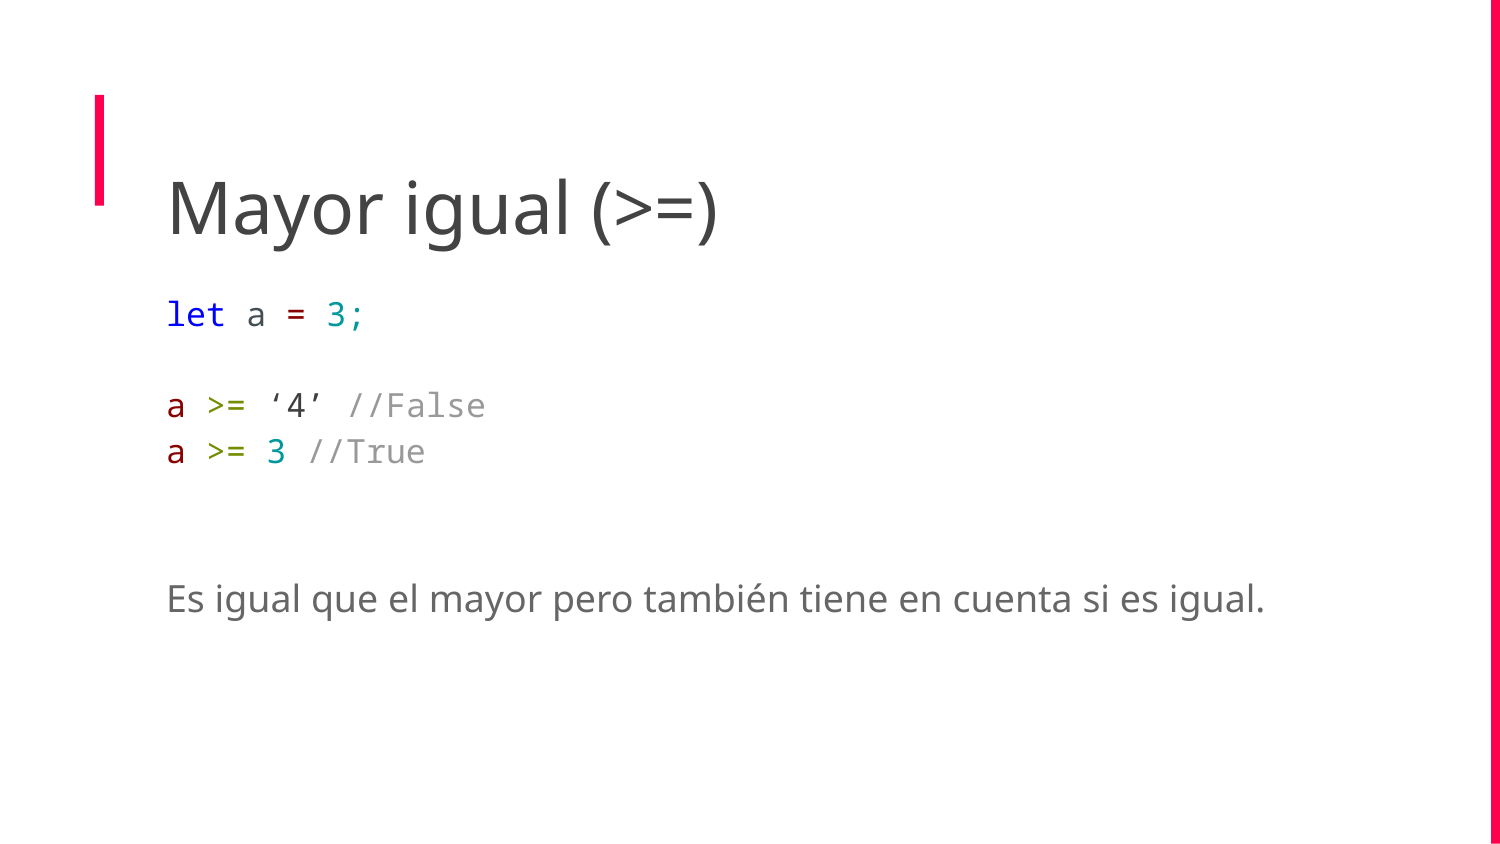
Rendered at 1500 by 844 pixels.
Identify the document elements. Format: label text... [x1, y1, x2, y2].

text_box Mayor igual (>=) [151, 146, 1278, 271]
text_box [650, 128, 1500, 194]
text_box let a = 3; a >= ‘4’ //False a >= 3 //True Es igual que el mayor pero también tiene en cuenta si es igual. [151, 271, 1400, 719]
